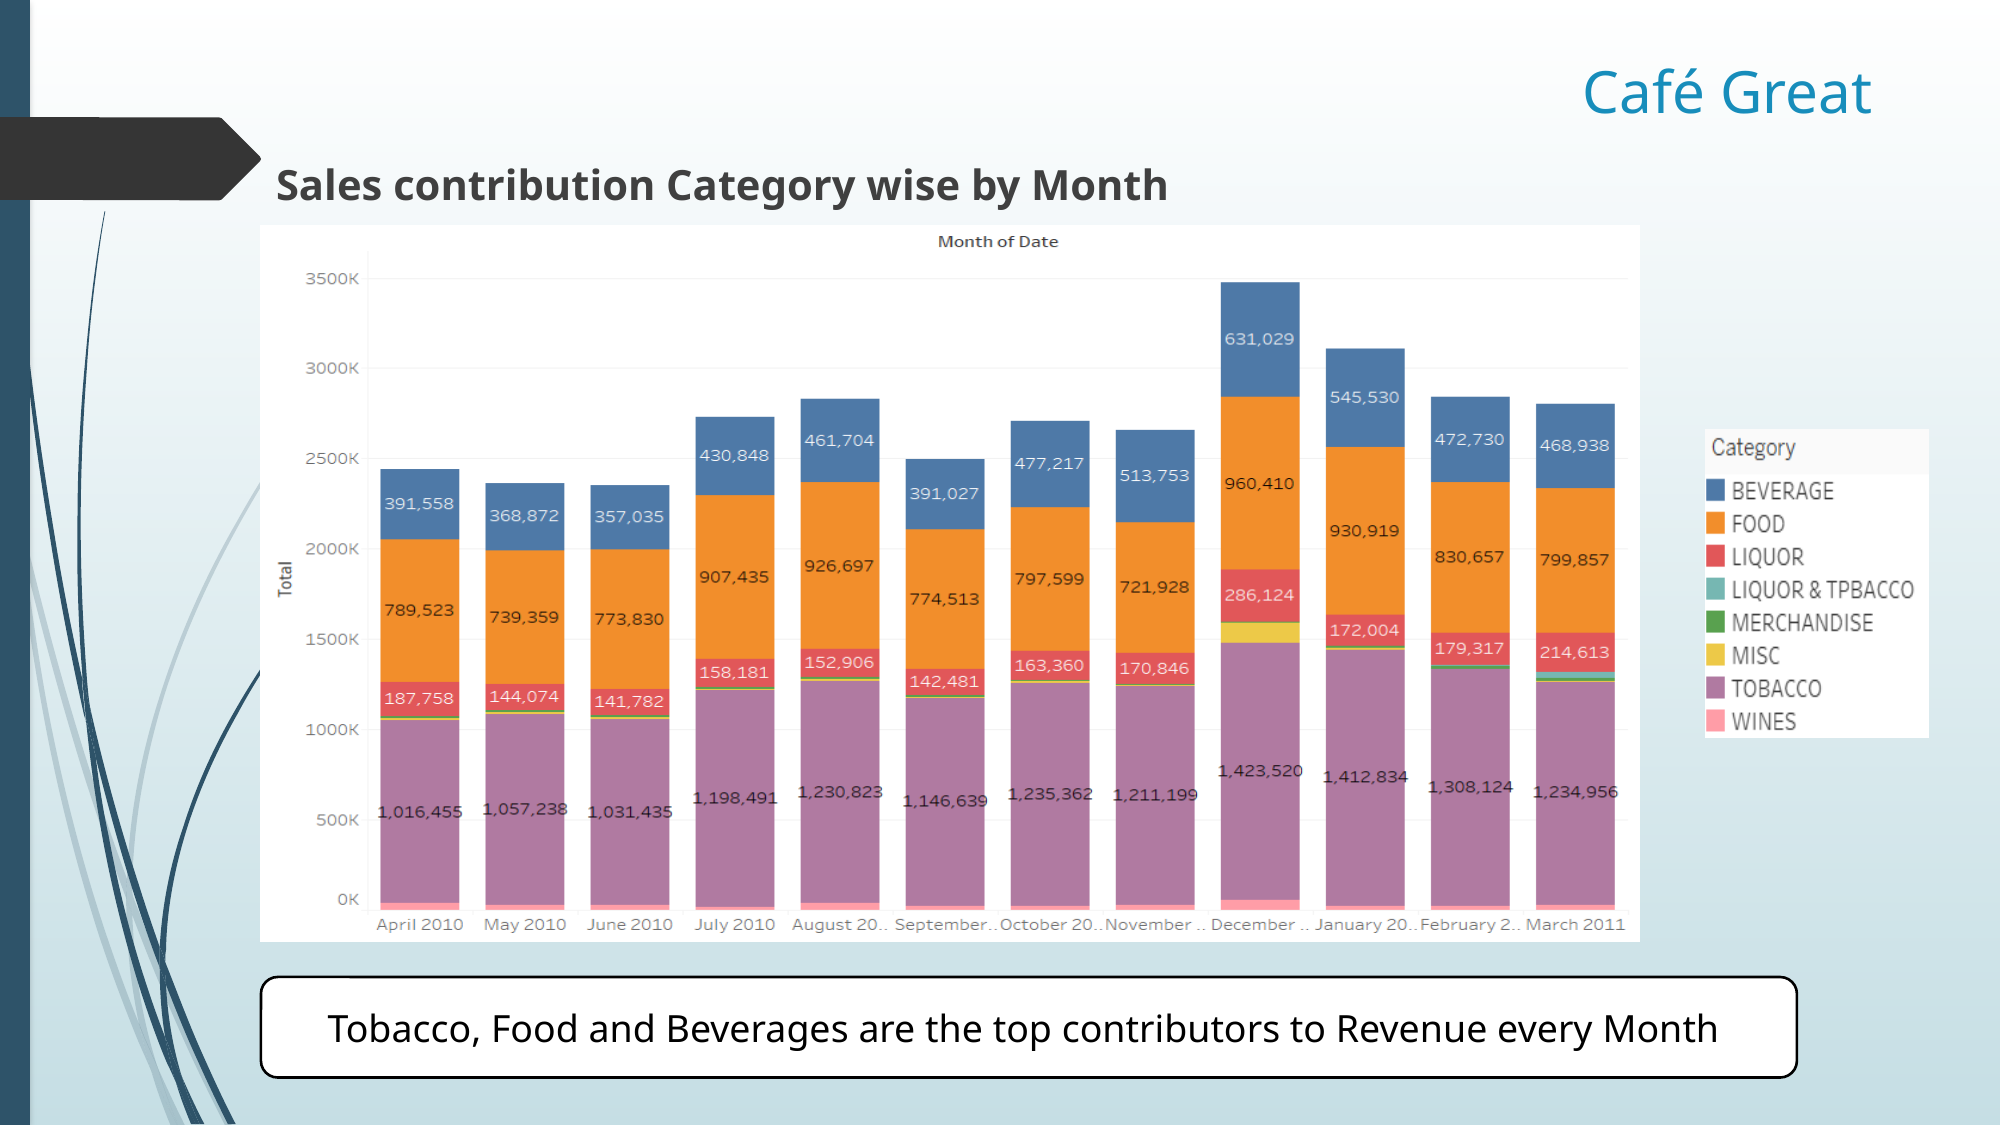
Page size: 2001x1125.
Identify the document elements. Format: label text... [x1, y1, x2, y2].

title Café Great [425, 47, 1888, 151]
picture [260, 225, 1640, 943]
text_box Tobacco, Food and Beverages are the top contributors to Revenue every Month [259, 975, 1799, 1079]
picture [1704, 429, 1929, 738]
list Sales contribution Category wise by Month [260, 151, 1888, 1113]
